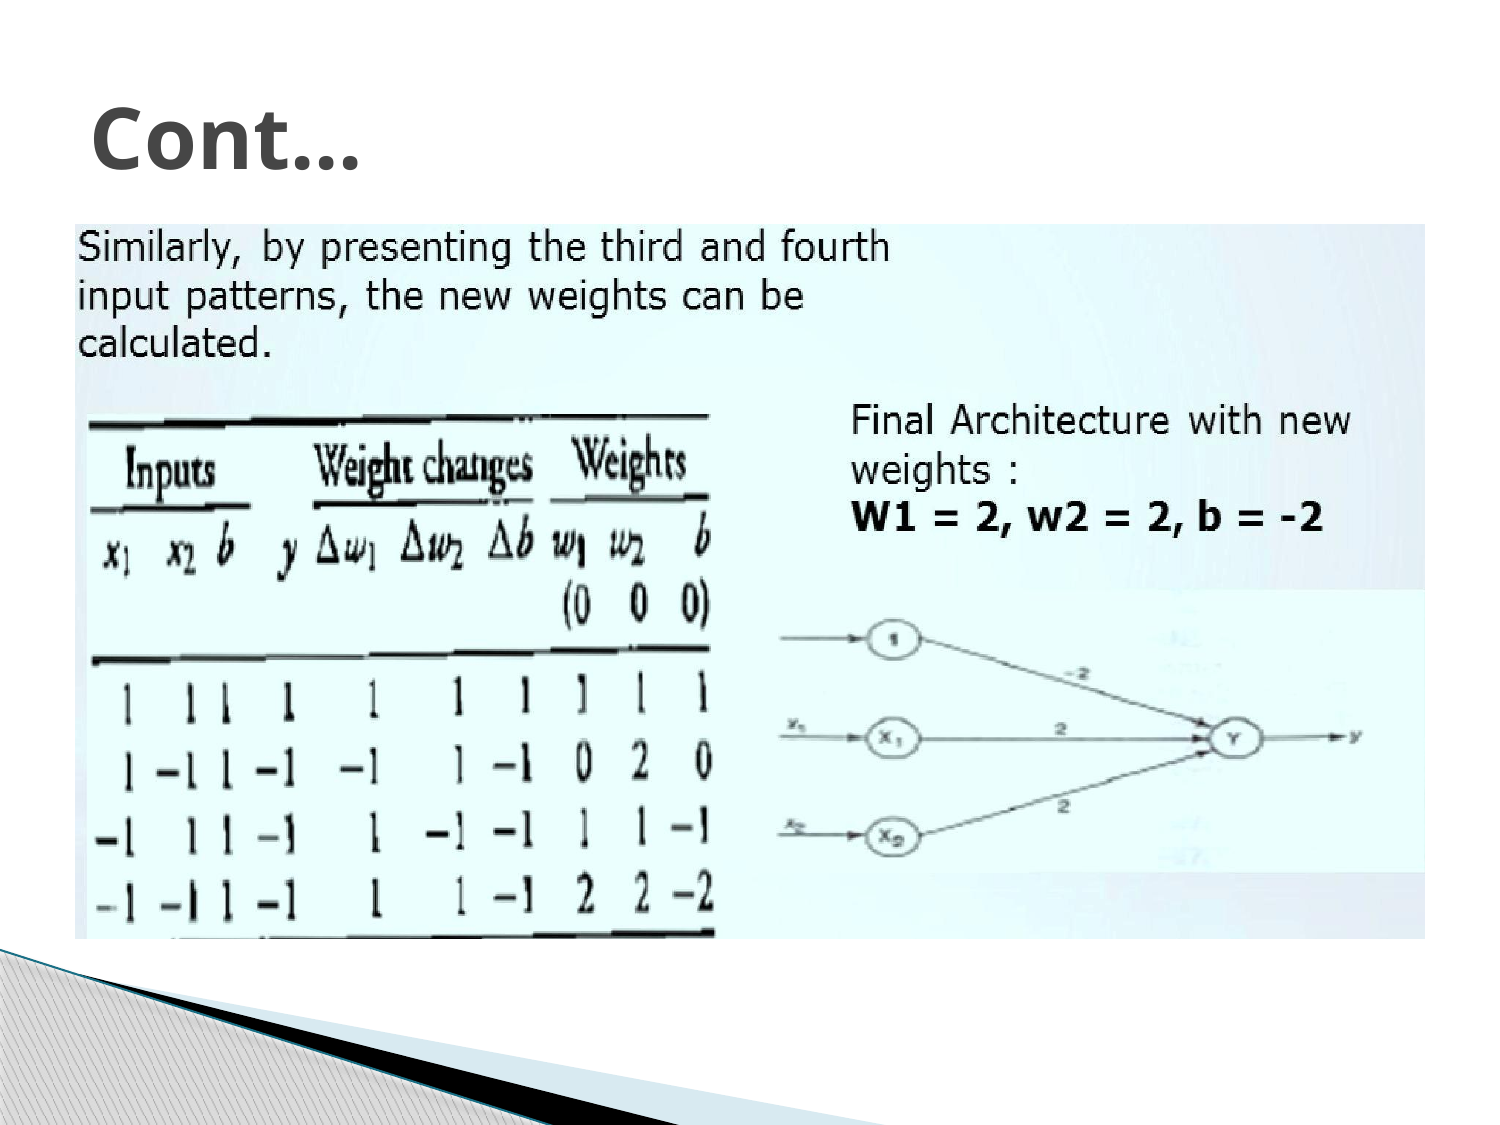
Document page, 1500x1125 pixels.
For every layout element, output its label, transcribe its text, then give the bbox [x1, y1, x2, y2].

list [74, 224, 1426, 939]
title Cont... [75, 45, 1425, 224]
